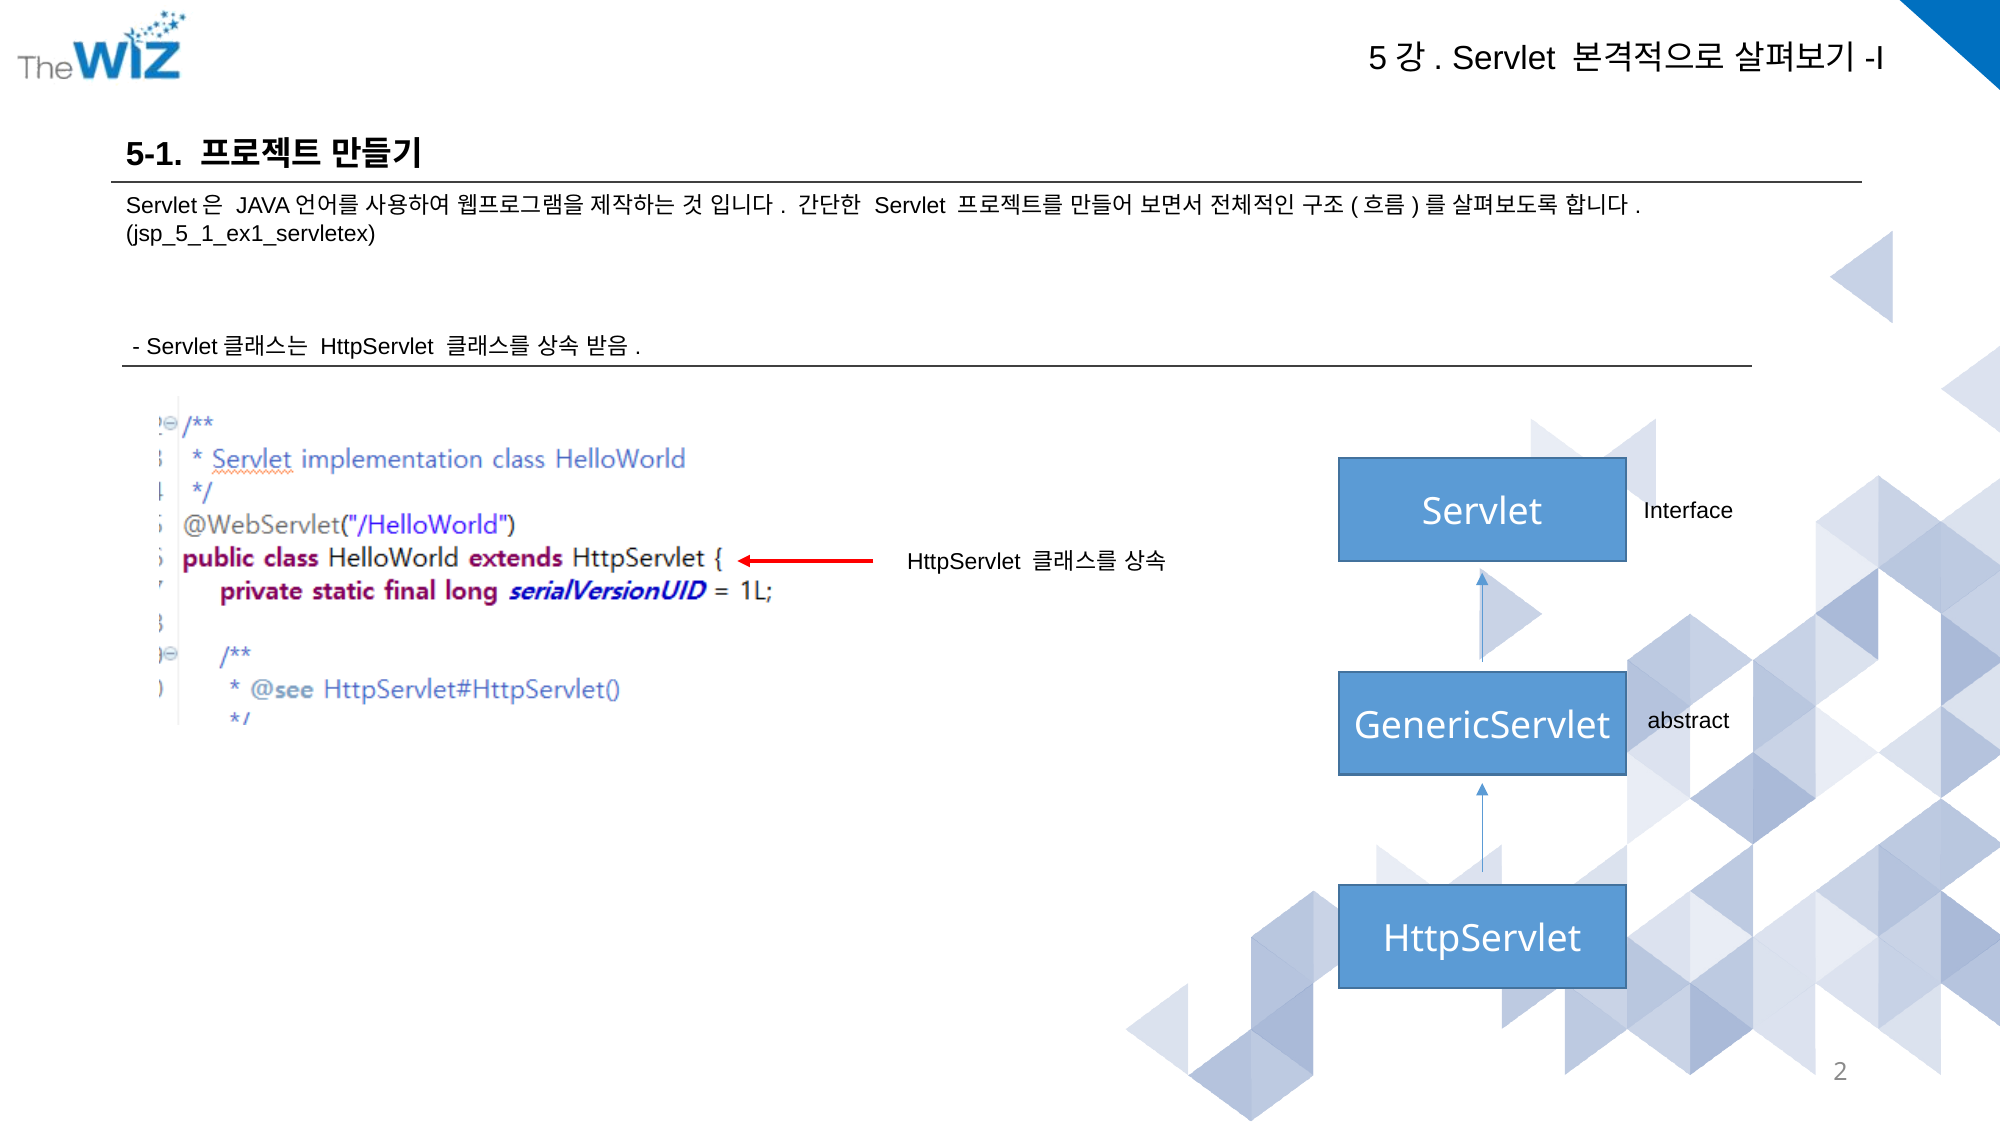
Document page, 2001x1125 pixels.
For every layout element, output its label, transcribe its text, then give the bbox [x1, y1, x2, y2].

text_box HttpServlet [1338, 884, 1627, 989]
text_box - Servlet클래스는 HttpServlet 클래스를 상속 받음. [111, 324, 1863, 367]
text_box Interface [1625, 488, 1752, 531]
text_box abstract [1625, 698, 1752, 741]
text_box Servlet [1338, 457, 1627, 562]
text_box HttpServlet 클래스를 상속 [885, 539, 1189, 582]
picture [0, 0, 215, 90]
picture [159, 396, 857, 725]
text_box 5-1. 프로젝트 만들기 [111, 124, 1863, 180]
slide_number 2 [1412, 1042, 1863, 1103]
text_box Servlet은 JAVA언어를 사용하여 웹프로그램을 제작하는 것 입니다. 간단한 Servlet 프로젝트를 만들어 보면서 전체적인 구조(흐름)를 살펴보도록 합니다. (jsp_5_1_ex1_servletex) [111, 183, 1863, 253]
text_box GenericServlet [1338, 671, 1627, 776]
